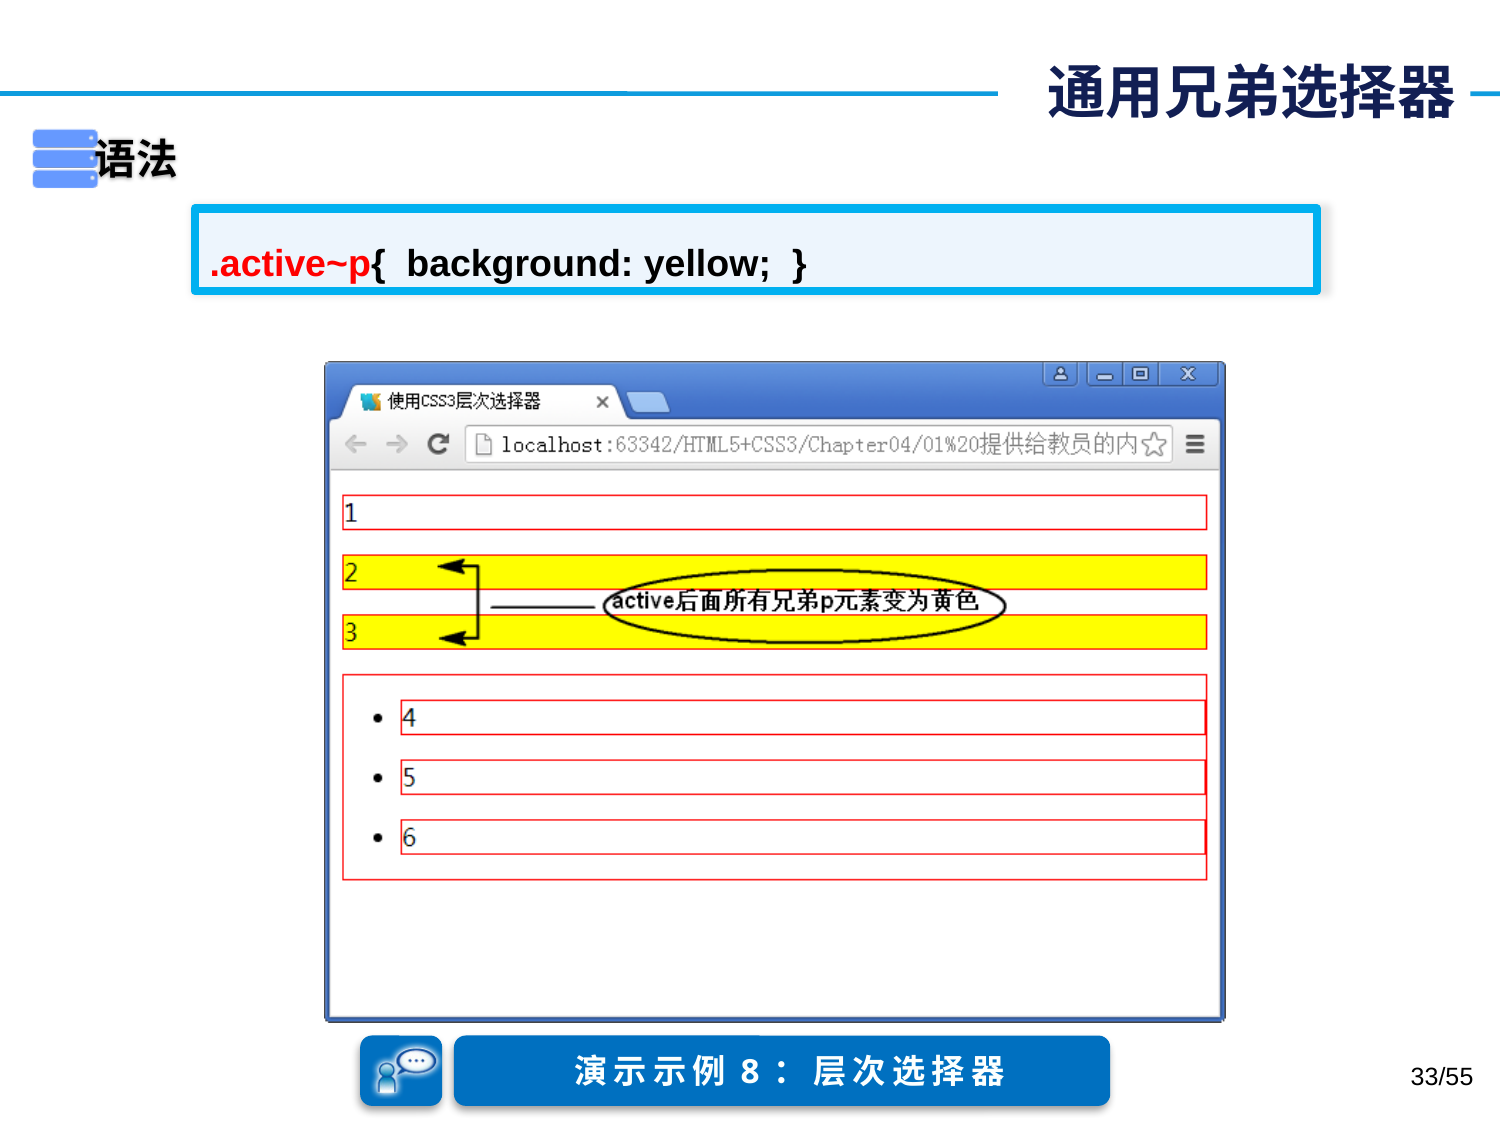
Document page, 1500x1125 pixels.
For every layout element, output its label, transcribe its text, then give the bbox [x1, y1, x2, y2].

slide_number 33/55 [1138, 1053, 1489, 1114]
picture [324, 361, 1226, 1023]
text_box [359, 1035, 1111, 1107]
title 通用兄弟选择器 [998, 11, 1471, 168]
text_box .active~p{ background: yellow; } [194, 208, 1317, 291]
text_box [29, 125, 195, 192]
list [128, 199, 1383, 1043]
